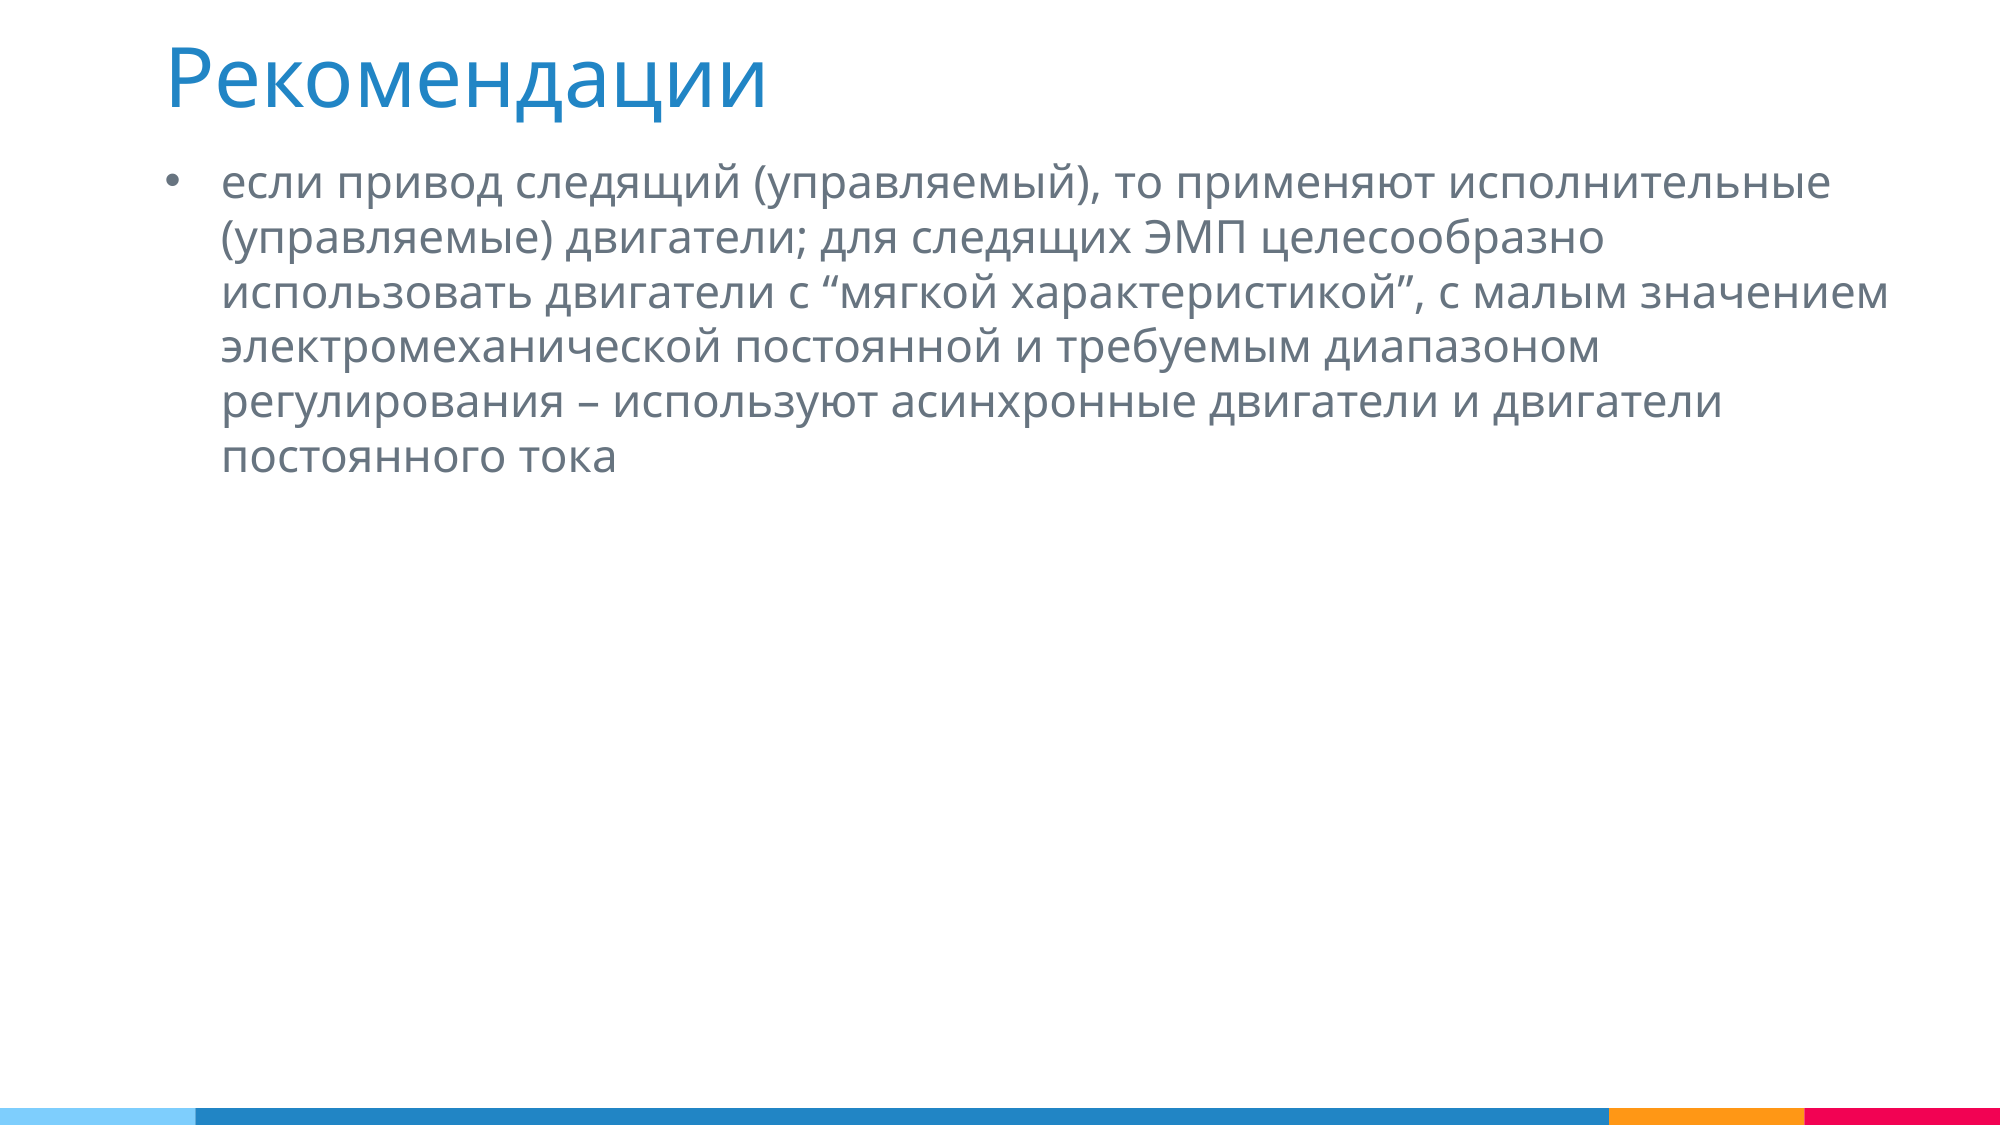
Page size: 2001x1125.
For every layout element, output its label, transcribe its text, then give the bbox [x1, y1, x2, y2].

list если привод следящий (управляемый), то применяют исполнительные (управляемые) двигатели; для следящих ЭМП целесообразно использовать двигатели с “мягкой характеристикой”, с малым значением электромеханической постоянной и требуемым диапазоном регулирования – используют асинхронные двигатели и двигатели постоянного тока [149, 137, 1945, 914]
text_box Рекомендации [149, 8, 1780, 197]
